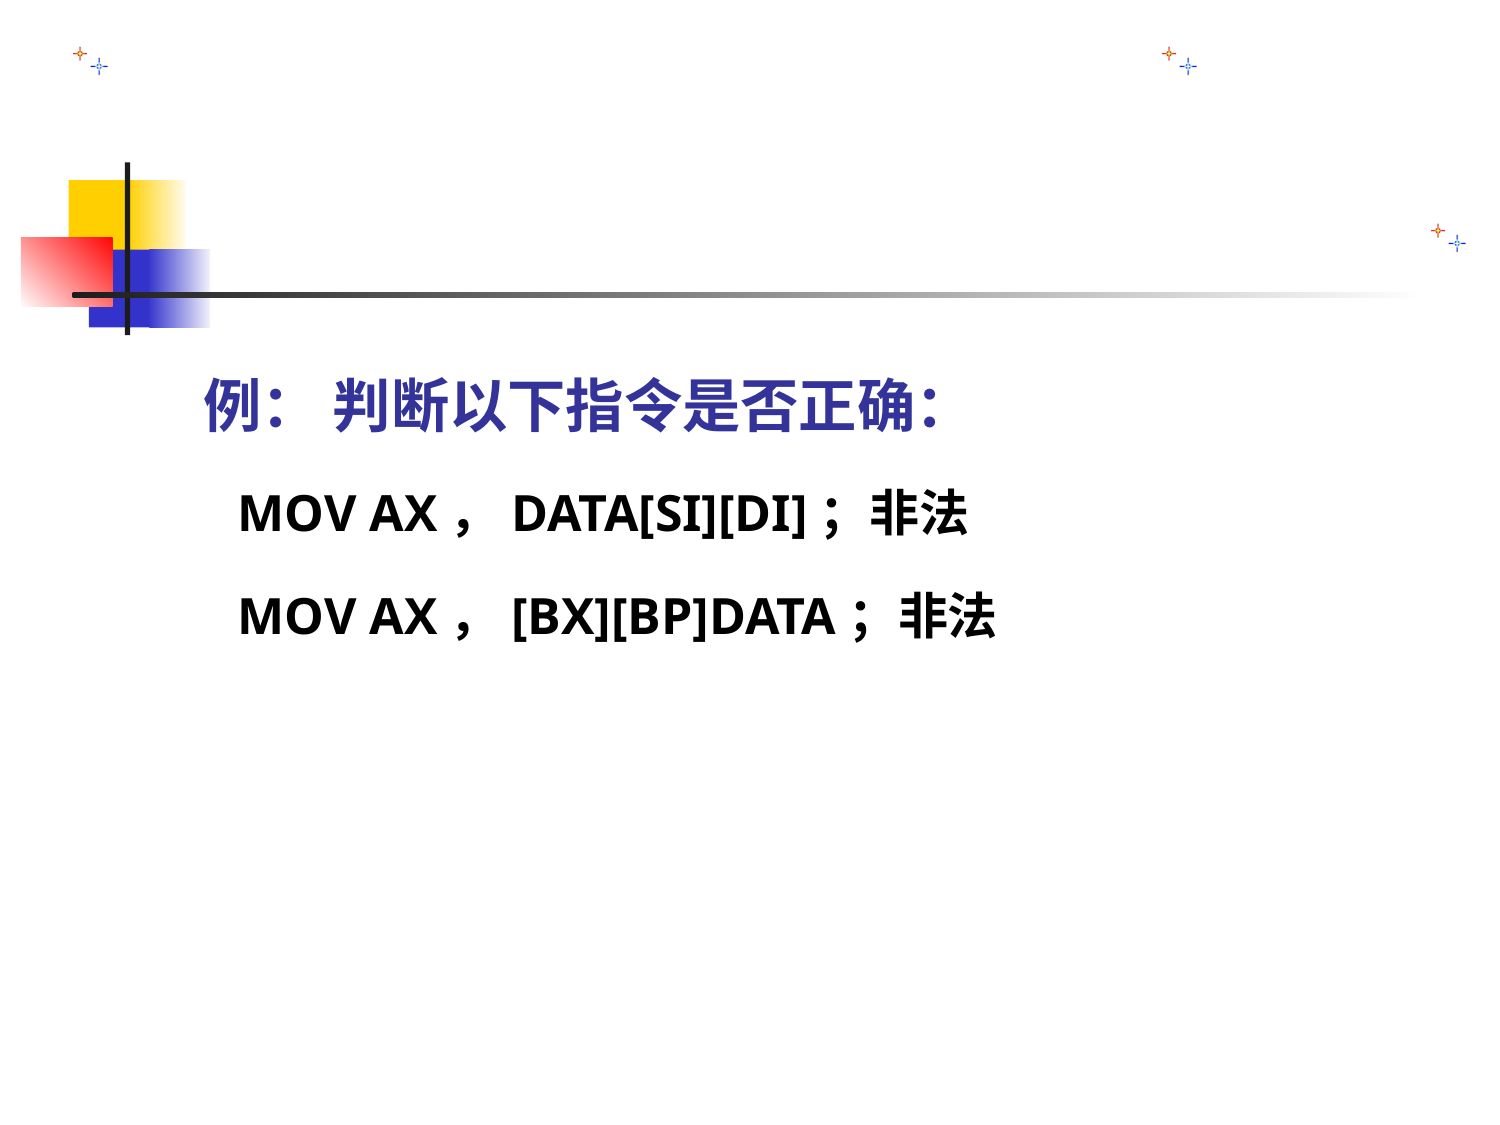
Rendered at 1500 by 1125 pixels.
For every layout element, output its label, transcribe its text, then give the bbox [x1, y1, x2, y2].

picture [1151, 42, 1202, 93]
picture [62, 42, 113, 93]
list 例： 判断以下指令是否正确： MOV AX，DATA[SI][DI]；非法 MOV AX，[BX][BP]DATA；非法 [147, 326, 1423, 658]
picture [1420, 219, 1471, 270]
